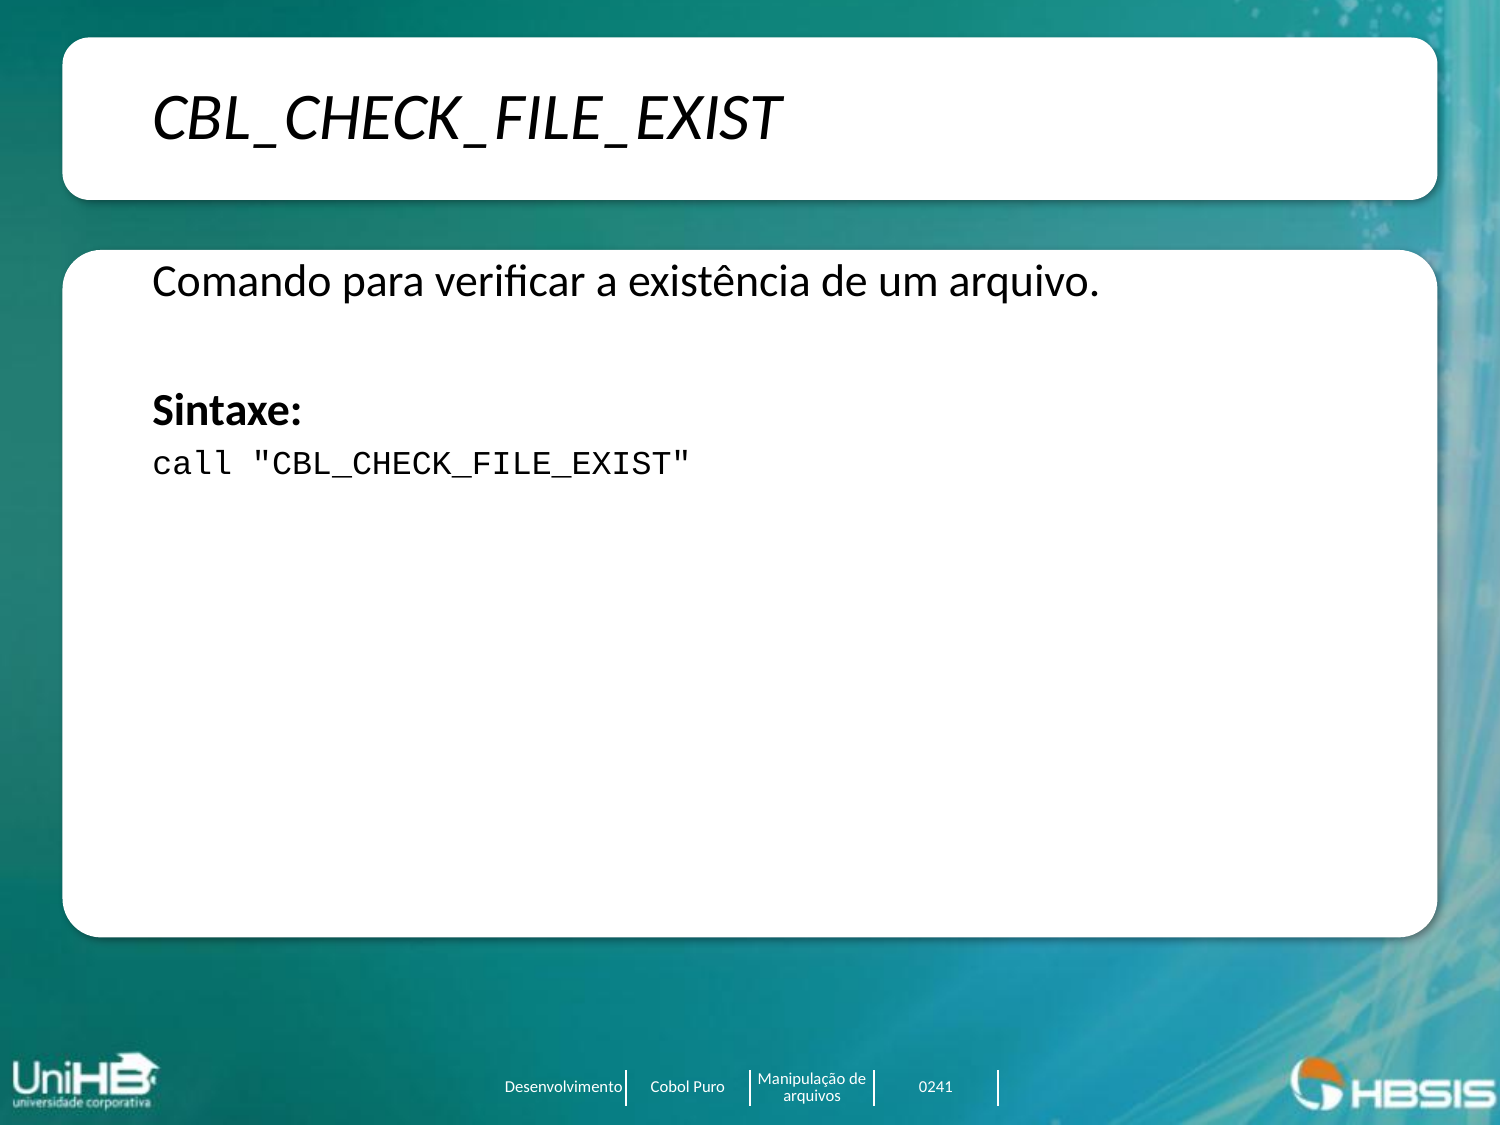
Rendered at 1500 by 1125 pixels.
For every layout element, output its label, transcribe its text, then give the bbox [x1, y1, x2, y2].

list Comando para verificar a existência de um arquivo. Sintaxe: call "CBL_CHECK_FILE_EXIST" [137, 243, 1447, 981]
picture [0, 0, 1500, 1125]
list CBL_CHECK_FILE_EXIST [137, 37, 1463, 188]
